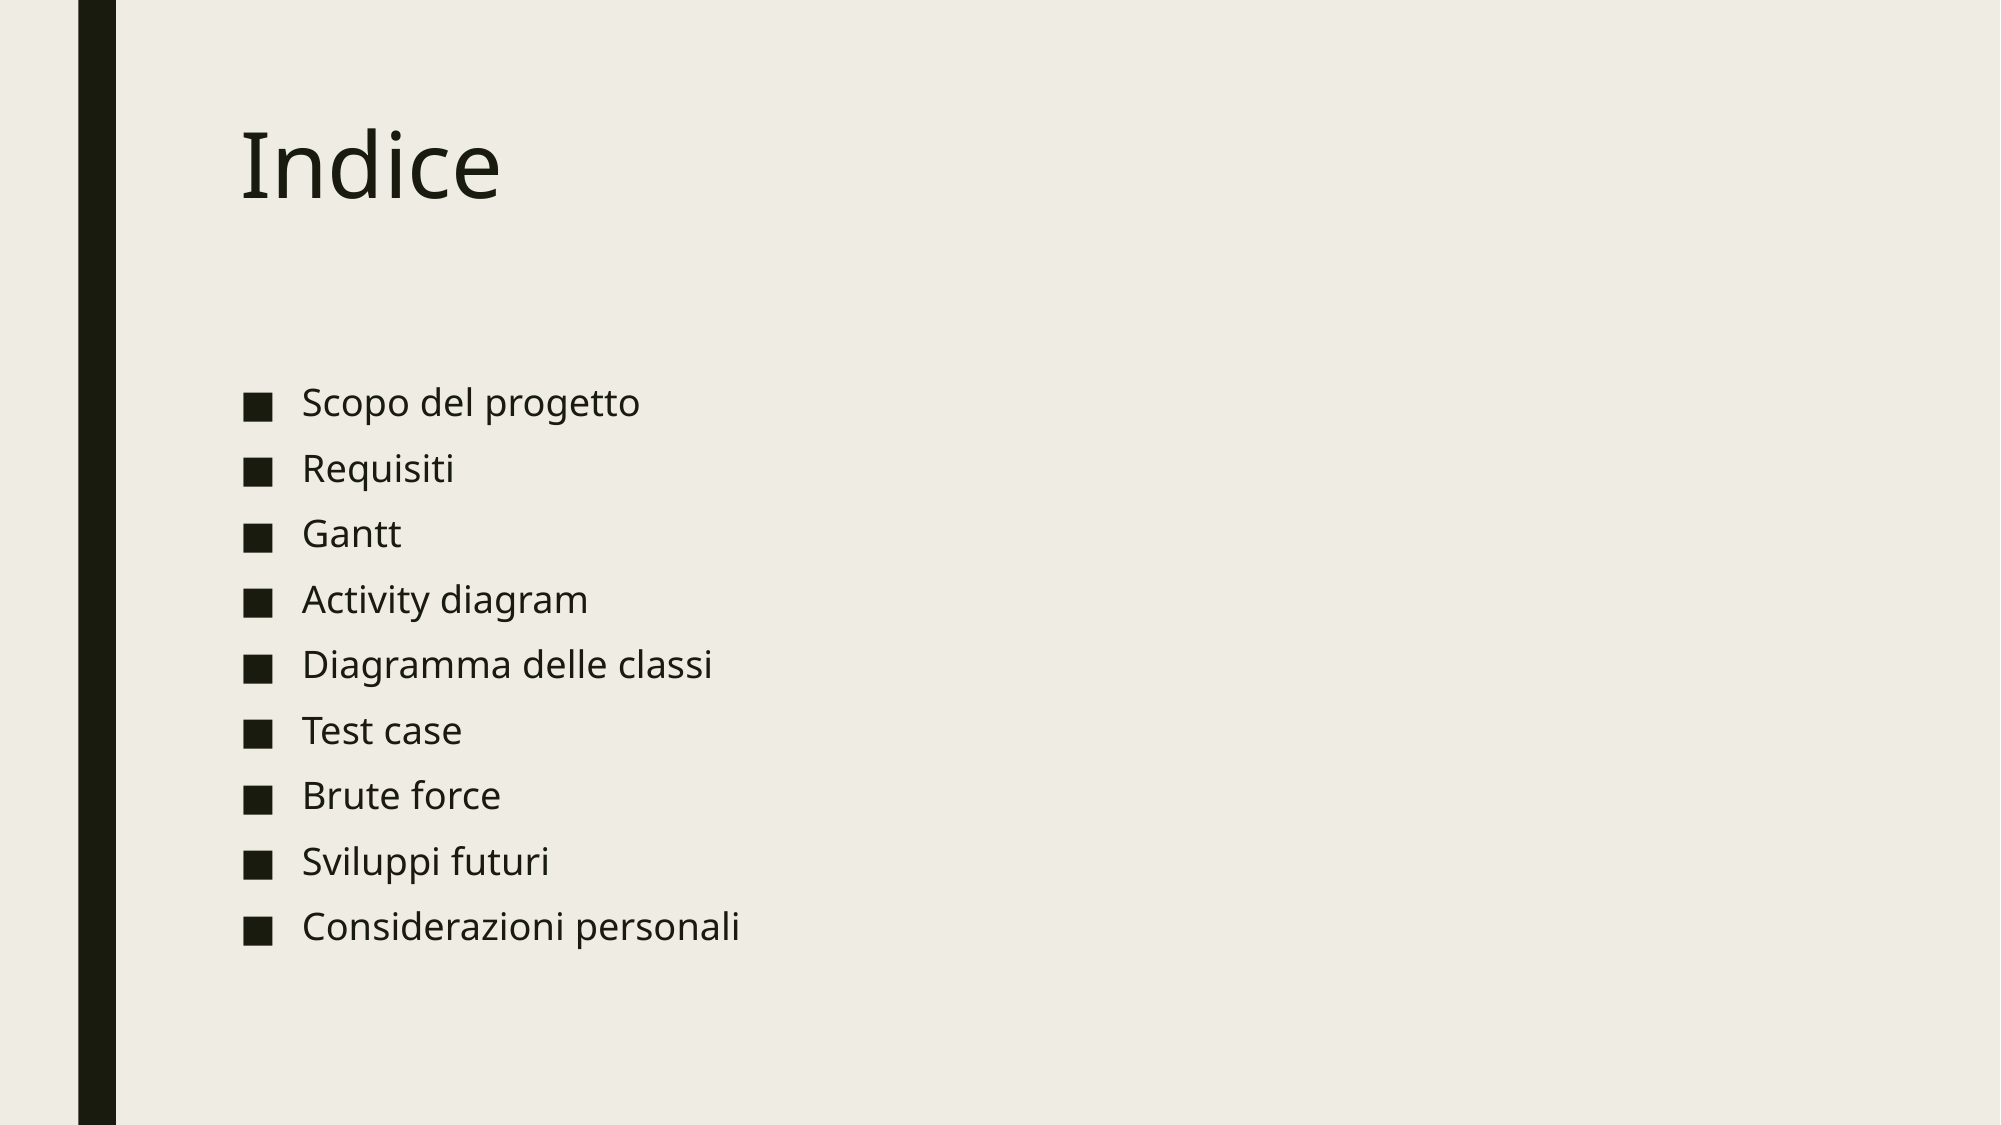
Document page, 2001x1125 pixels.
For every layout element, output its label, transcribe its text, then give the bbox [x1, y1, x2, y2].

list Scopo del progetto Requisiti Gantt Activity diagram Diagramma delle classi Test case Brute force Sviluppi futuri Considerazioni personali [225, 375, 1800, 963]
title Indice [225, 112, 1800, 357]
